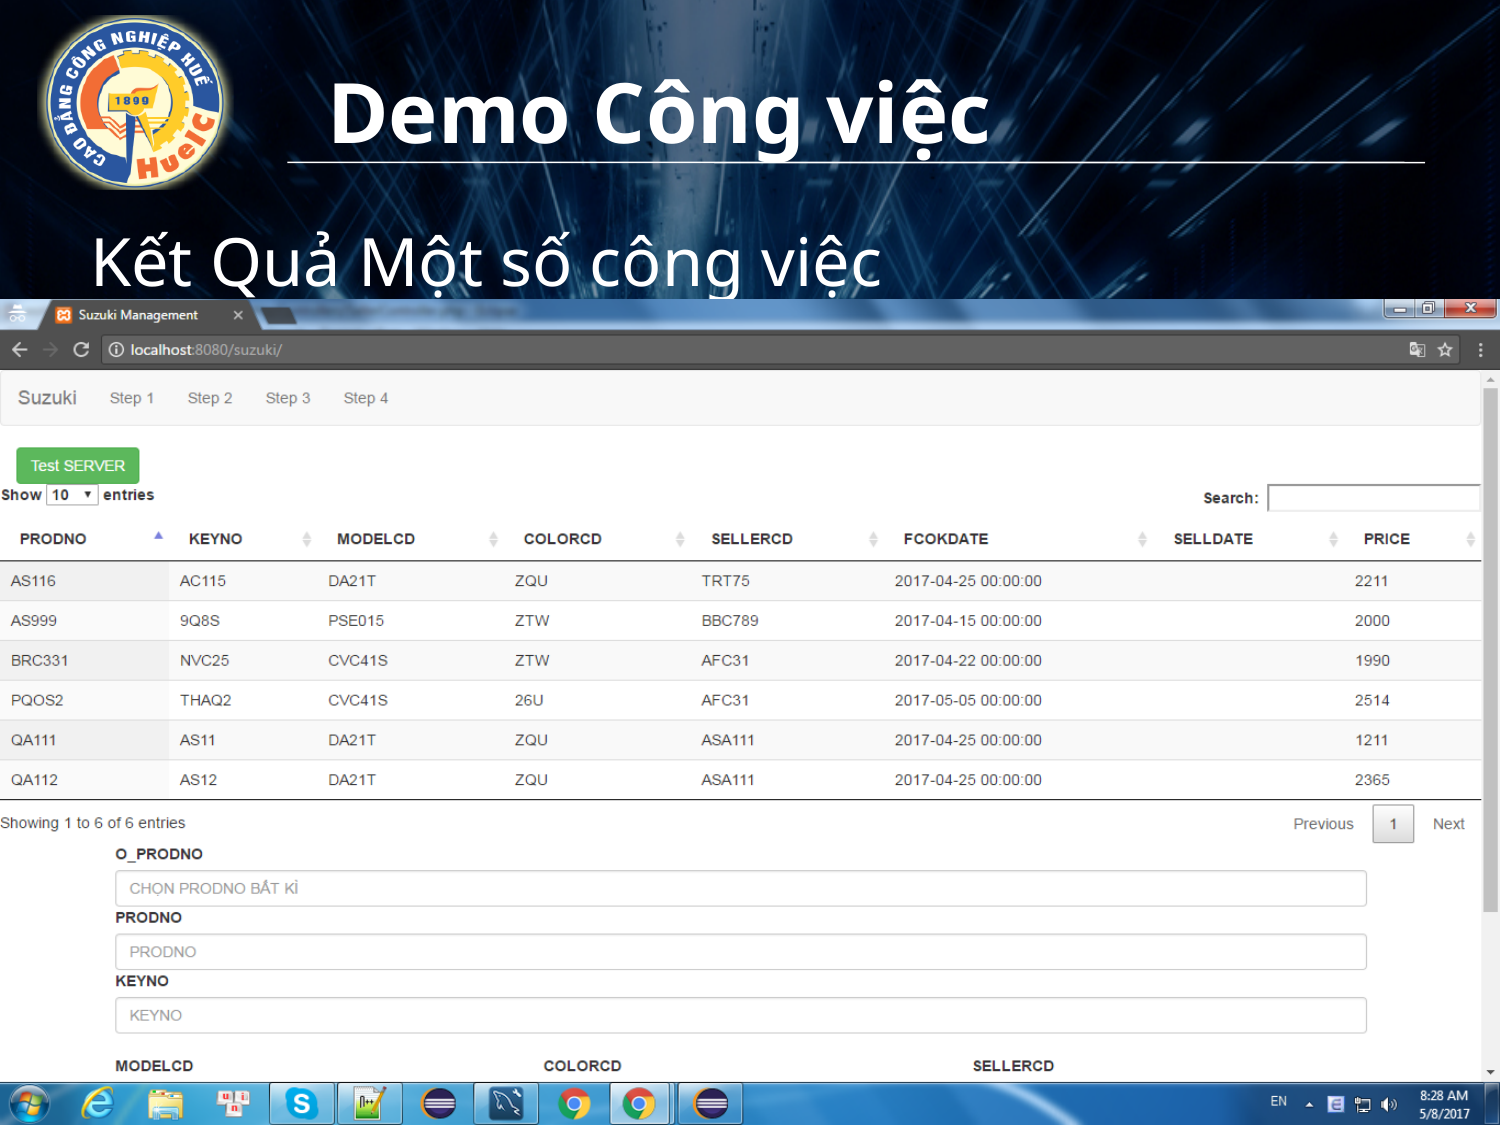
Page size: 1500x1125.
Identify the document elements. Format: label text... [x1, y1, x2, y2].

picture [0, 0, 1500, 1125]
list Kết Quả Một số công việc [74, 212, 1426, 298]
title Demo Công việc [312, 37, 1426, 183]
